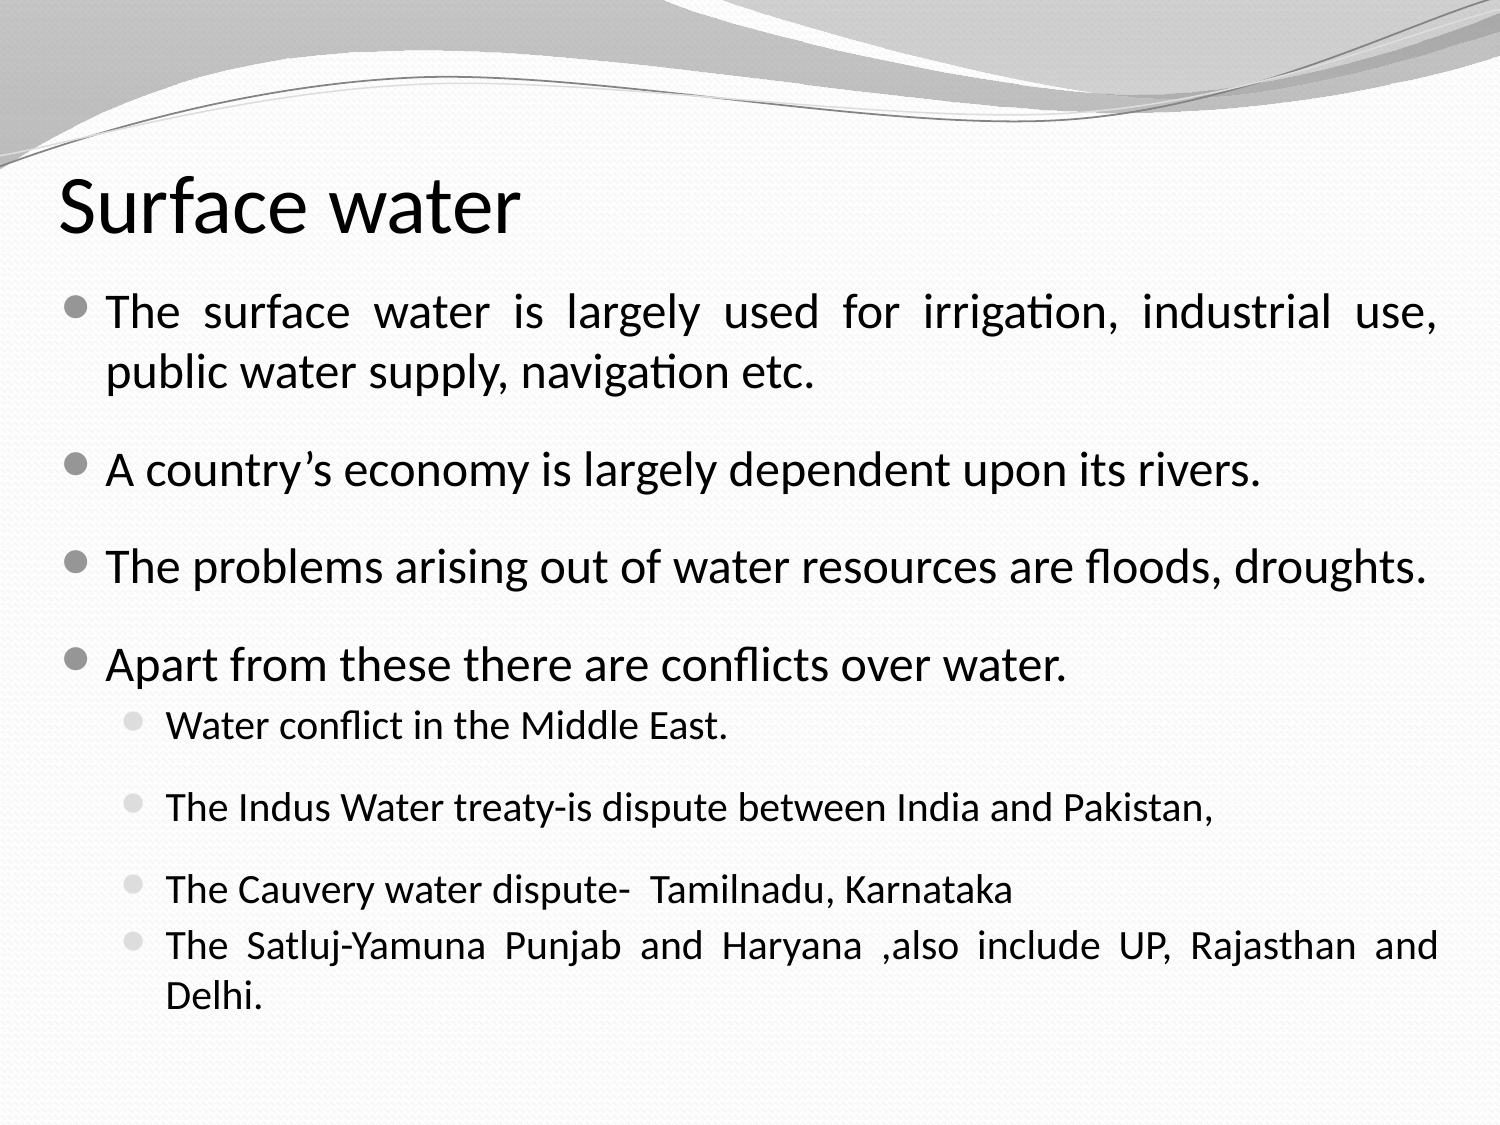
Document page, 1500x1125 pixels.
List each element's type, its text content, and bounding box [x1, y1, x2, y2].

list The surface water is largely used for irrigation, industrial use, public water supply, navigation etc. A country’s economy is largely dependent upon its rivers. The problems arising out of water resources are floods, droughts. Apart from these there are conflicts over water. Water conflict in the Middle East. The Indus Water treaty-is dispute between India and Pakistan, The Cauvery water dispute- Tamilnadu, Karnataka The Satluj-Yamuna Punjab and Haryana ,also include UP, Rajasthan and Delhi. [45, 271, 1455, 1013]
title Surface water [58, 112, 1409, 250]
